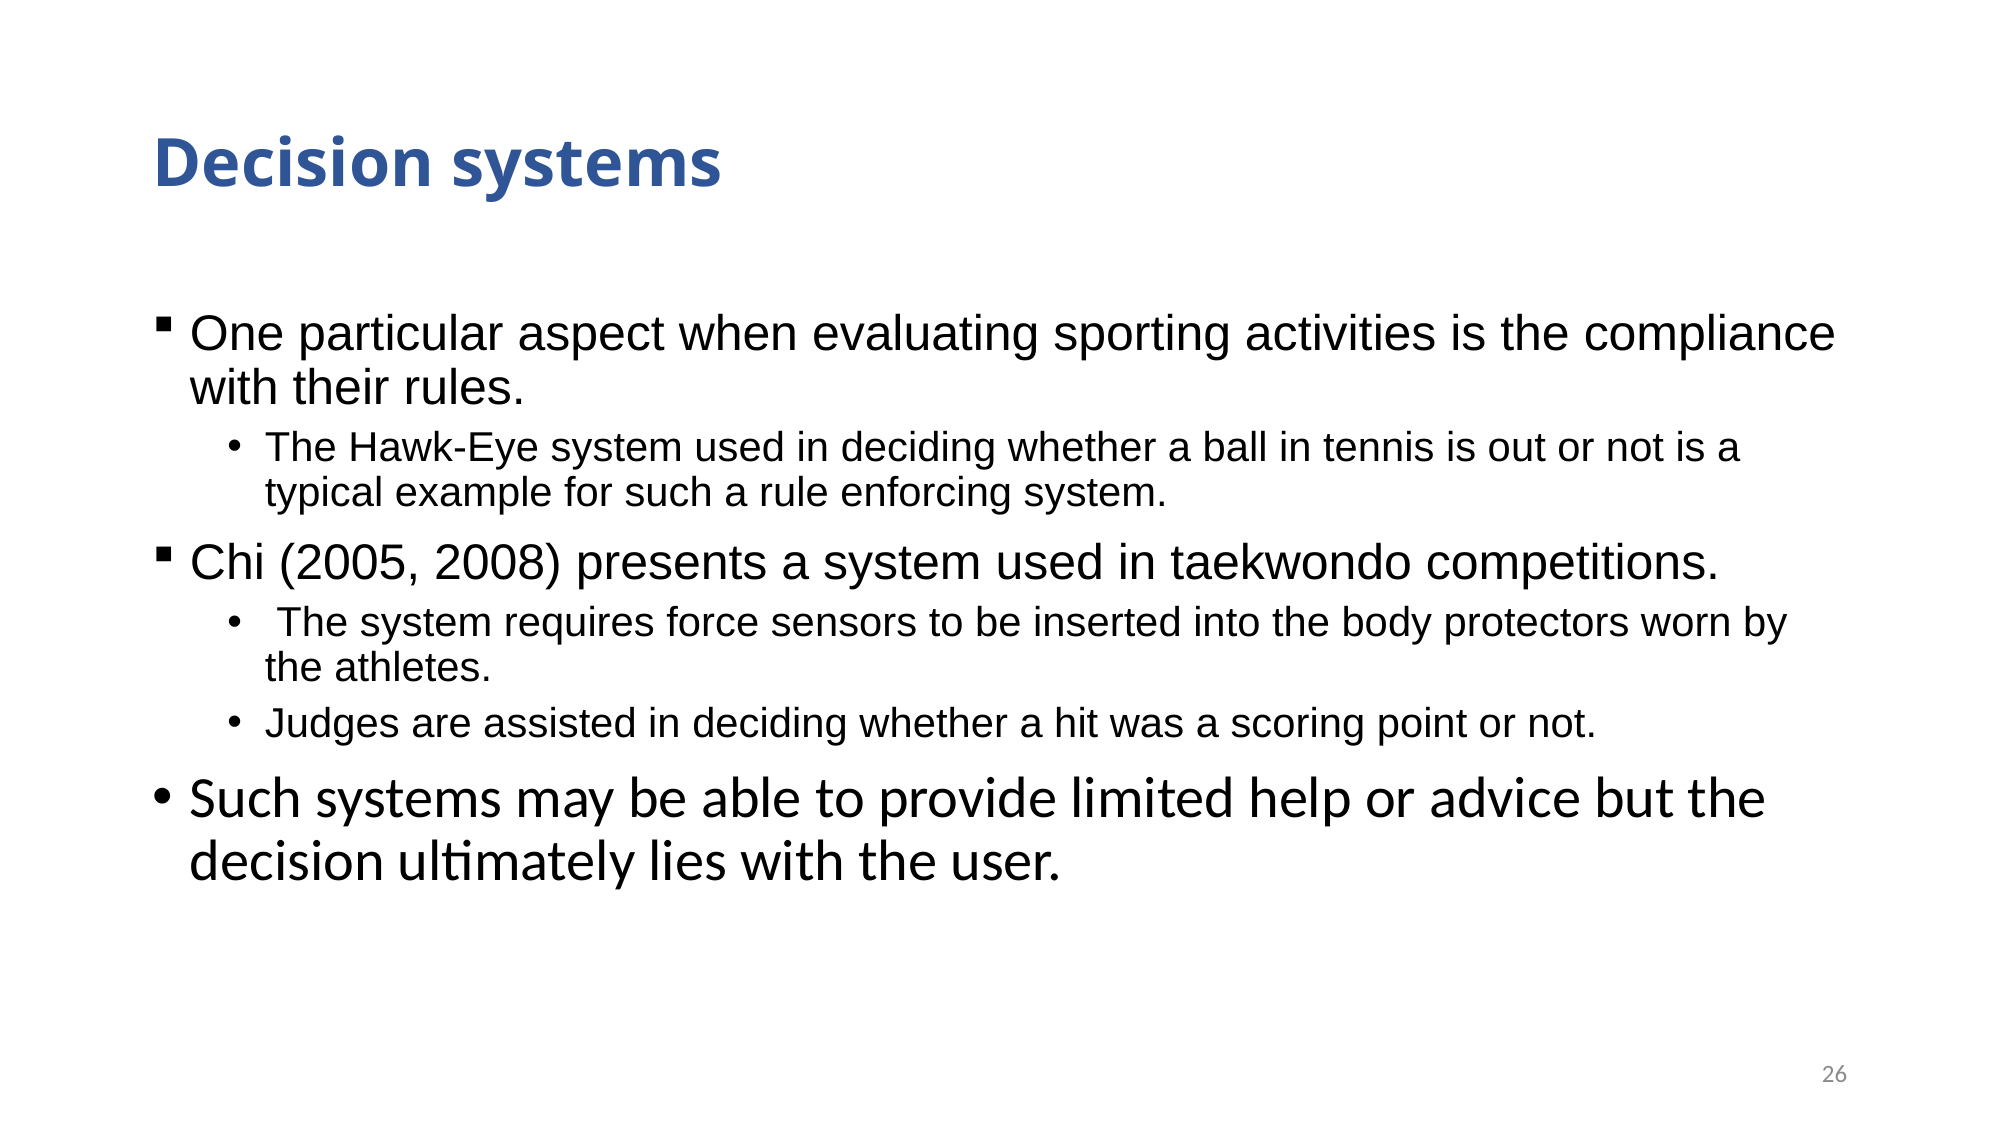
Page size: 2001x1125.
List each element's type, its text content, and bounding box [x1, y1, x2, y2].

slide_number 26 [1412, 1042, 1863, 1103]
list One particular aspect when evaluating sporting activities is the compliance with their rules. The Hawk-Eye system used in deciding whether a ball in tennis is out or not is a typical example for such a rule enforcing system. Chi (2005, 2008) presents a system used in taekwondo competitions. The system requires force sensors to be inserted into the body protectors worn by the athletes. Judges are assisted in deciding whether a hit was a scoring point or not. Such systems may be able to provide limited help or advice but the decision ultimately lies with the user. [137, 299, 1863, 1014]
title Decision systems [137, 59, 1863, 278]
